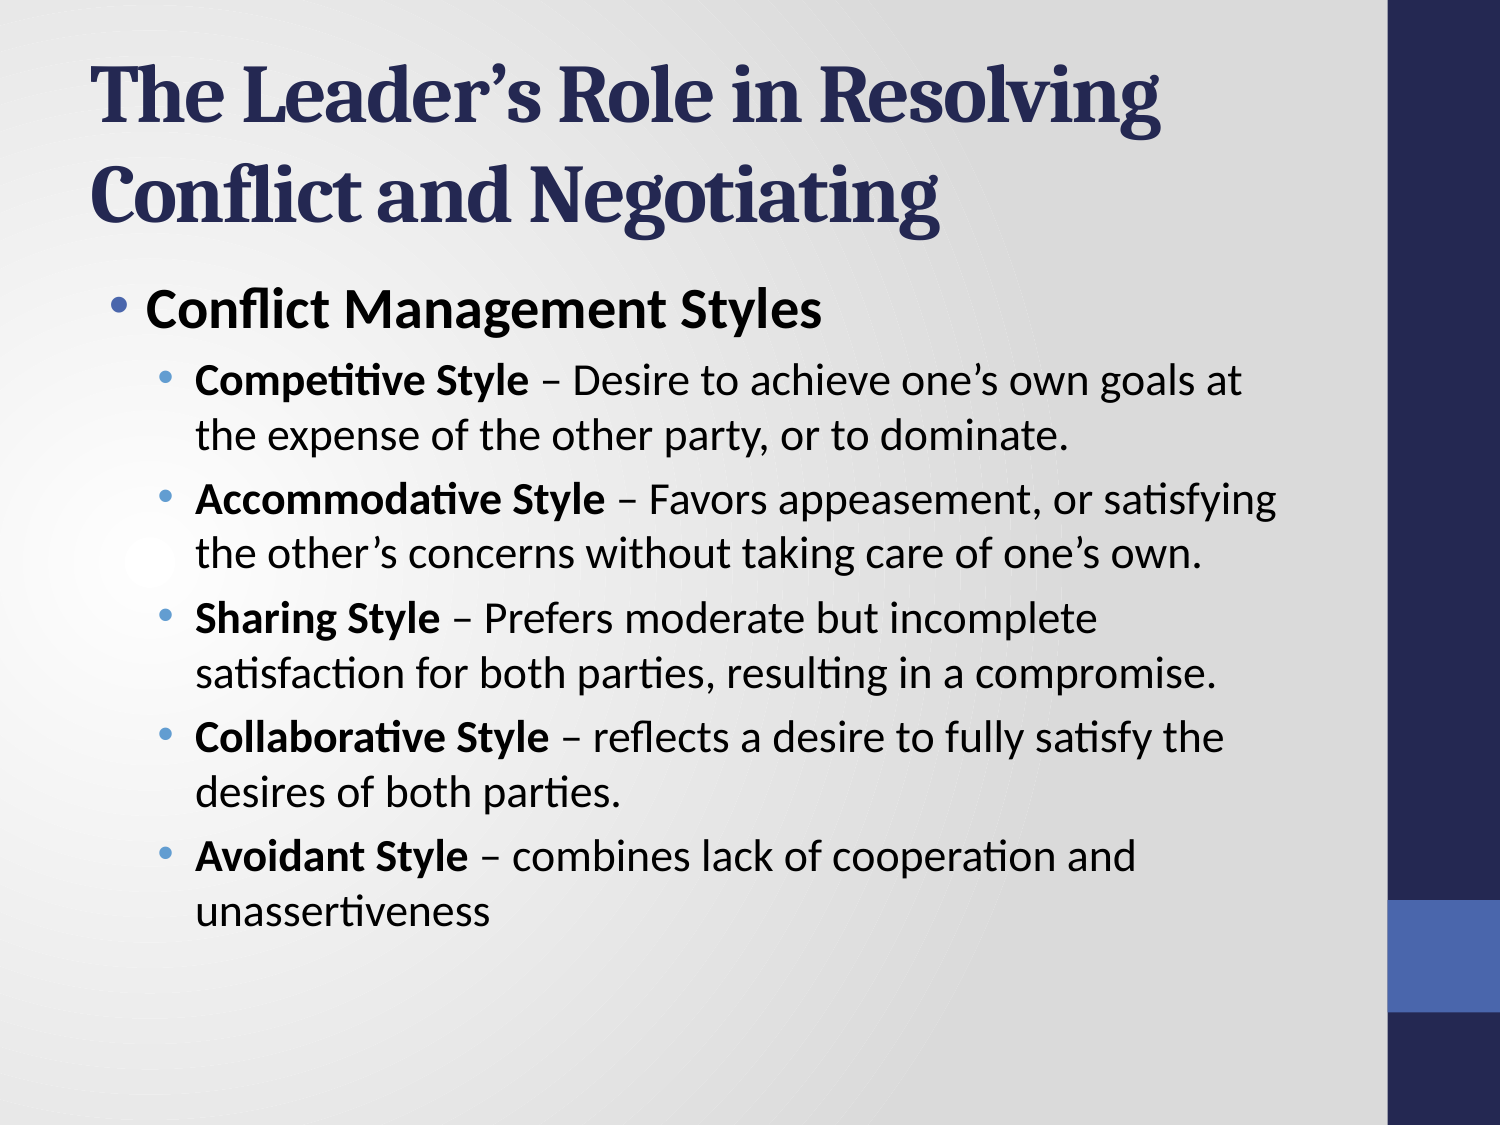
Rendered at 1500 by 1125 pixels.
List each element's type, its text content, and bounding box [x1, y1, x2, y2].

list Conflict Management Styles Competitive Style – Desire to achieve one’s own goals at the expense of the other party, or to dominate. Accommodative Style – Favors appeasement, or satisfying the other’s concerns without taking care of one’s own. Sharing Style – Prefers moderate but incomplete satisfaction for both parties, resulting in a compromise. Collaborative Style – reflects a desire to fully satisfy the desires of both parties. Avoidant Style – combines lack of cooperation and unassertiveness [75, 262, 1325, 1050]
title The Leader’s Role in Resolving Conflict and Negotiating [75, 45, 1325, 233]
